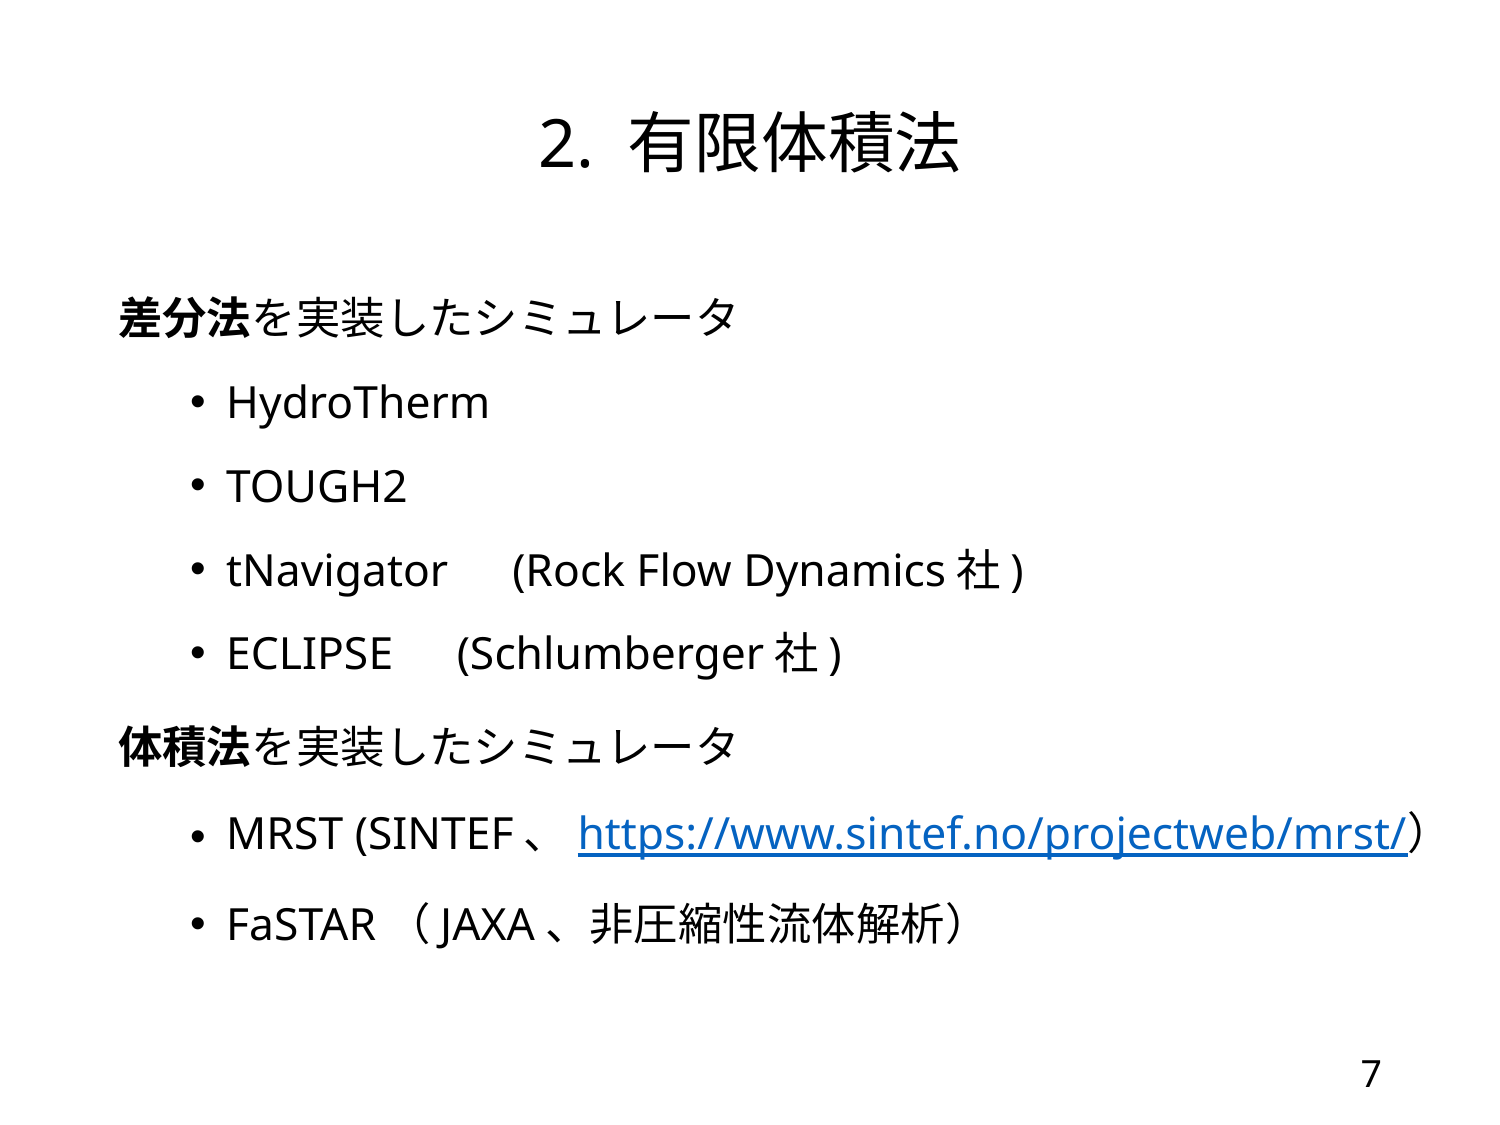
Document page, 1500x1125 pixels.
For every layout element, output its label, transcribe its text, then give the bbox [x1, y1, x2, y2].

title 2. 有限体積法 [103, 59, 1397, 233]
list 差分法を実装したシミュレータ HydroTherm TOUGH2 tNavigator (Rock Flow Dynamics社) ECLIPSE (Schlumberger社) 体積法を実装したシミュレータ MRST (SINTEF、https://www.sintef.no/projectweb/mrst/） FaSTAR（JAXA、非圧縮性流体解析） [103, 261, 1470, 1014]
slide_number 7 [1059, 1042, 1397, 1103]
